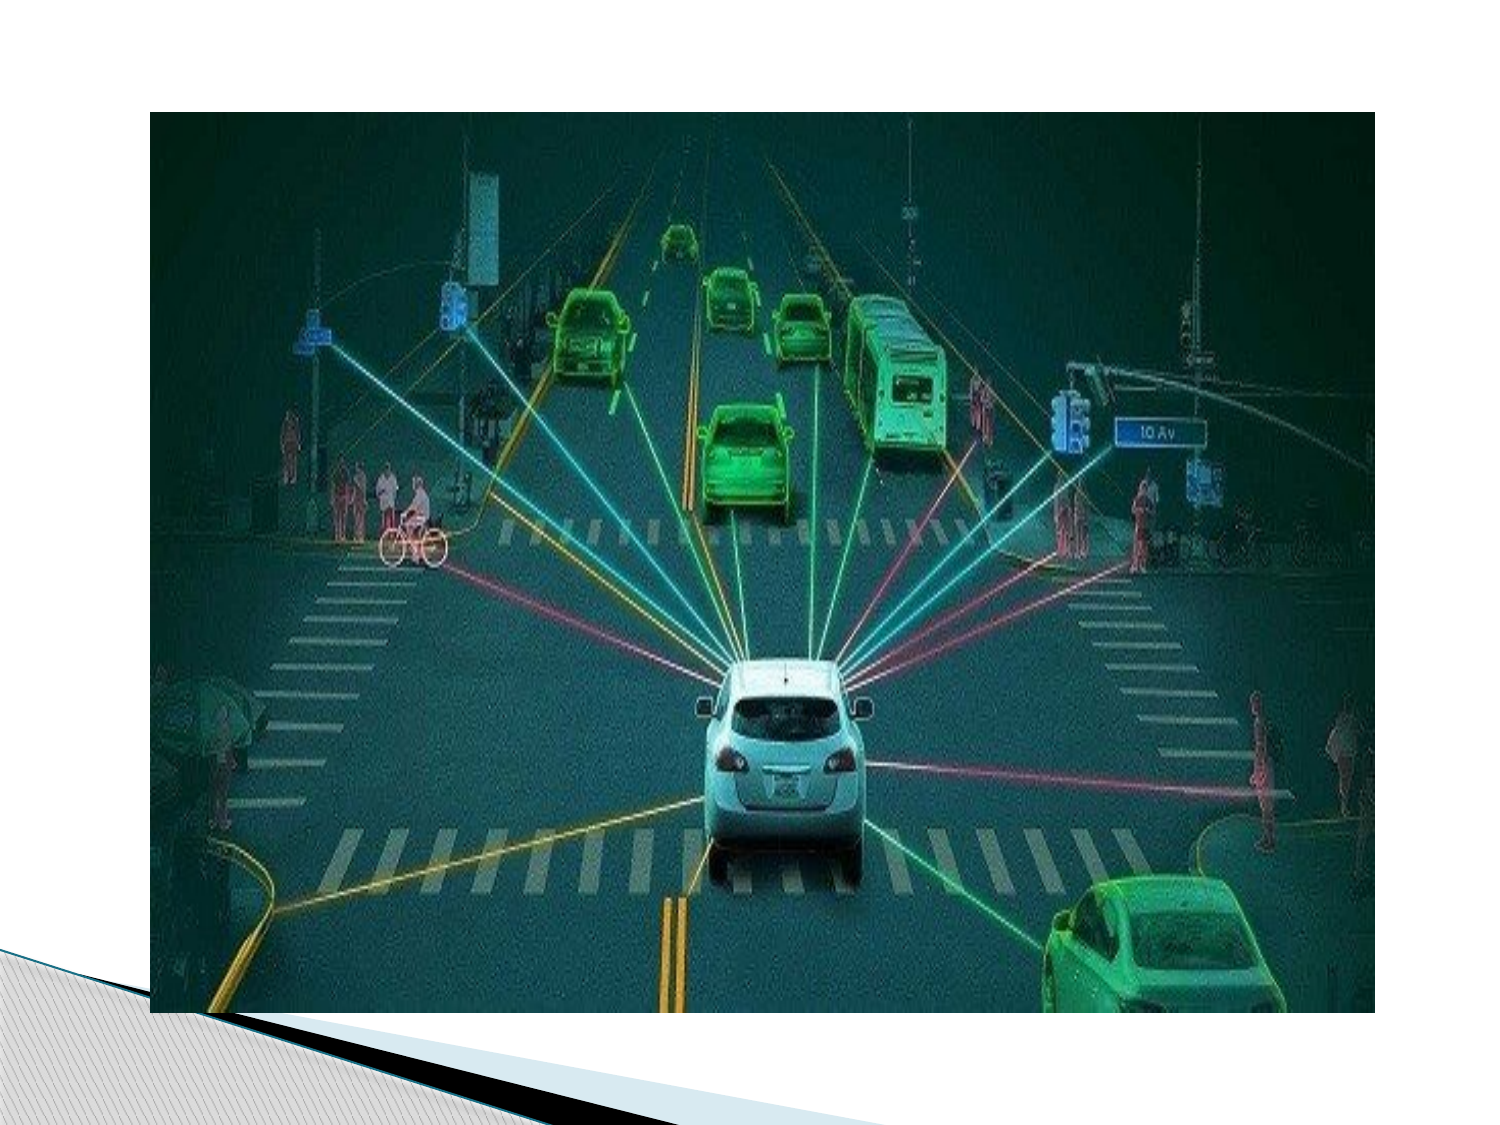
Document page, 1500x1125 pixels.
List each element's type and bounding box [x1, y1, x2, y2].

list [149, 112, 1376, 1013]
